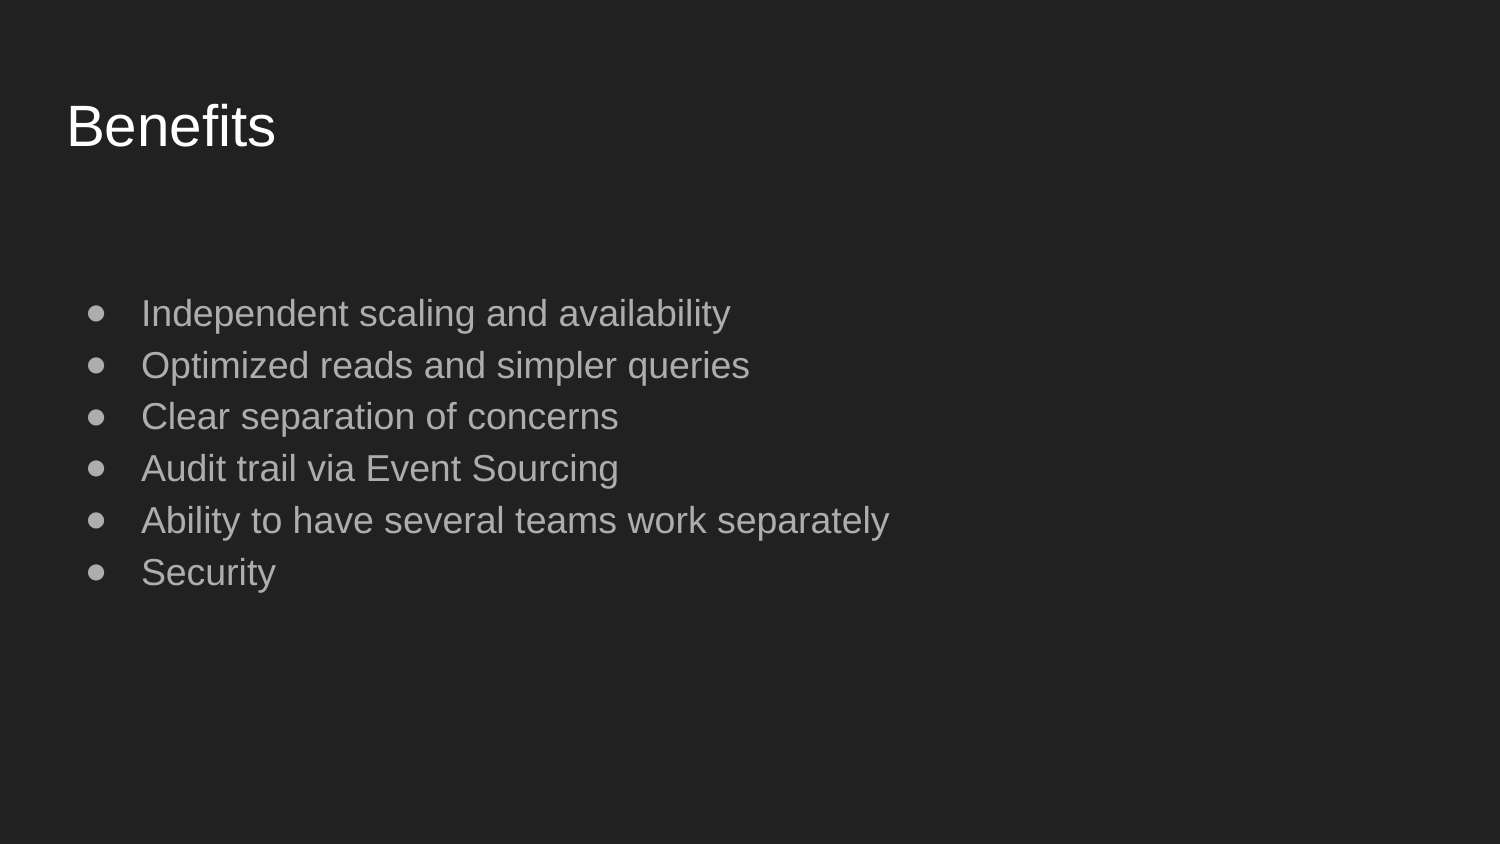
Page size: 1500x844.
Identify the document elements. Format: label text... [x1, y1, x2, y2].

list Independent scaling and availability Optimized reads and simpler queries Clear separation of concerns Audit trail via Event Sourcing Ability to have several teams work separately Security [51, 189, 1449, 750]
title Benefits [51, 72, 1449, 167]
